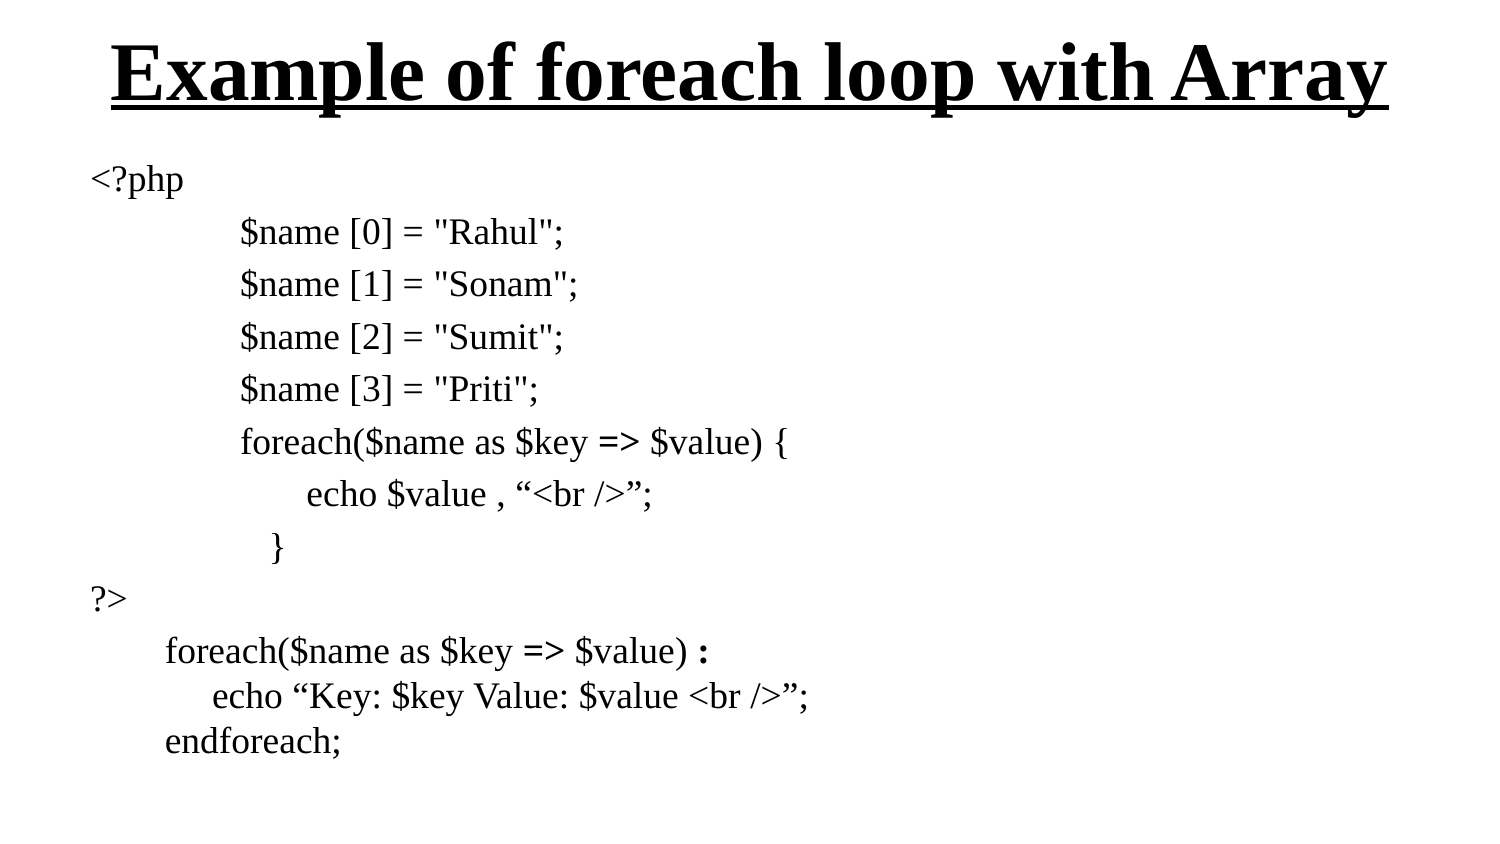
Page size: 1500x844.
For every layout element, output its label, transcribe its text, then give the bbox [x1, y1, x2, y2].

title Example of foreach loop with Array [75, 0, 1425, 138]
list <?php $name [0] = "Rahul"; $name [1] = "Sonam"; $name [2] = "Sumit"; $name [3] = "Priti"; foreach($name as $key => $value) { echo $value , “<br />”; } ?> [75, 146, 1425, 785]
text_box foreach($name as $key => $value) : echo “Key: $key Value: $value <br />”; endforeach; [149, 618, 900, 769]
